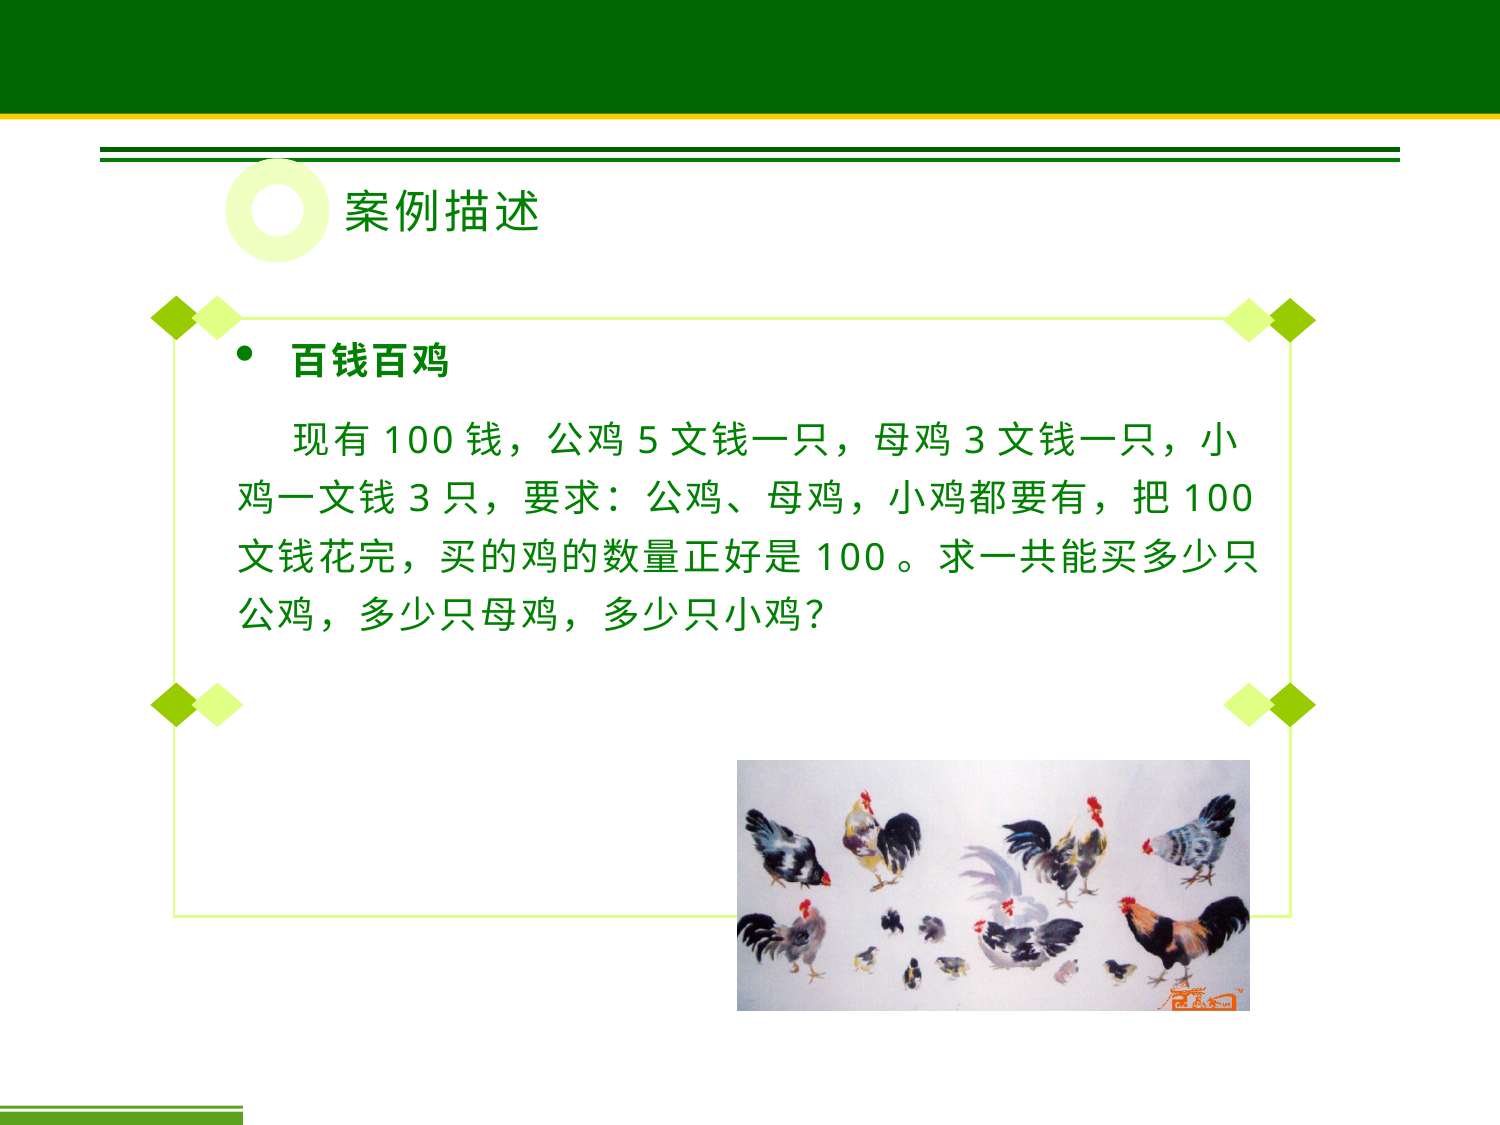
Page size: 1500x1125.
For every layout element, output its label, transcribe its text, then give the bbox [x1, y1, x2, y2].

text_box [224, 157, 331, 264]
picture [736, 760, 1250, 1011]
text_box 案例描述 [332, 176, 553, 244]
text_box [150, 295, 1317, 917]
picture [0, 1091, 243, 1125]
